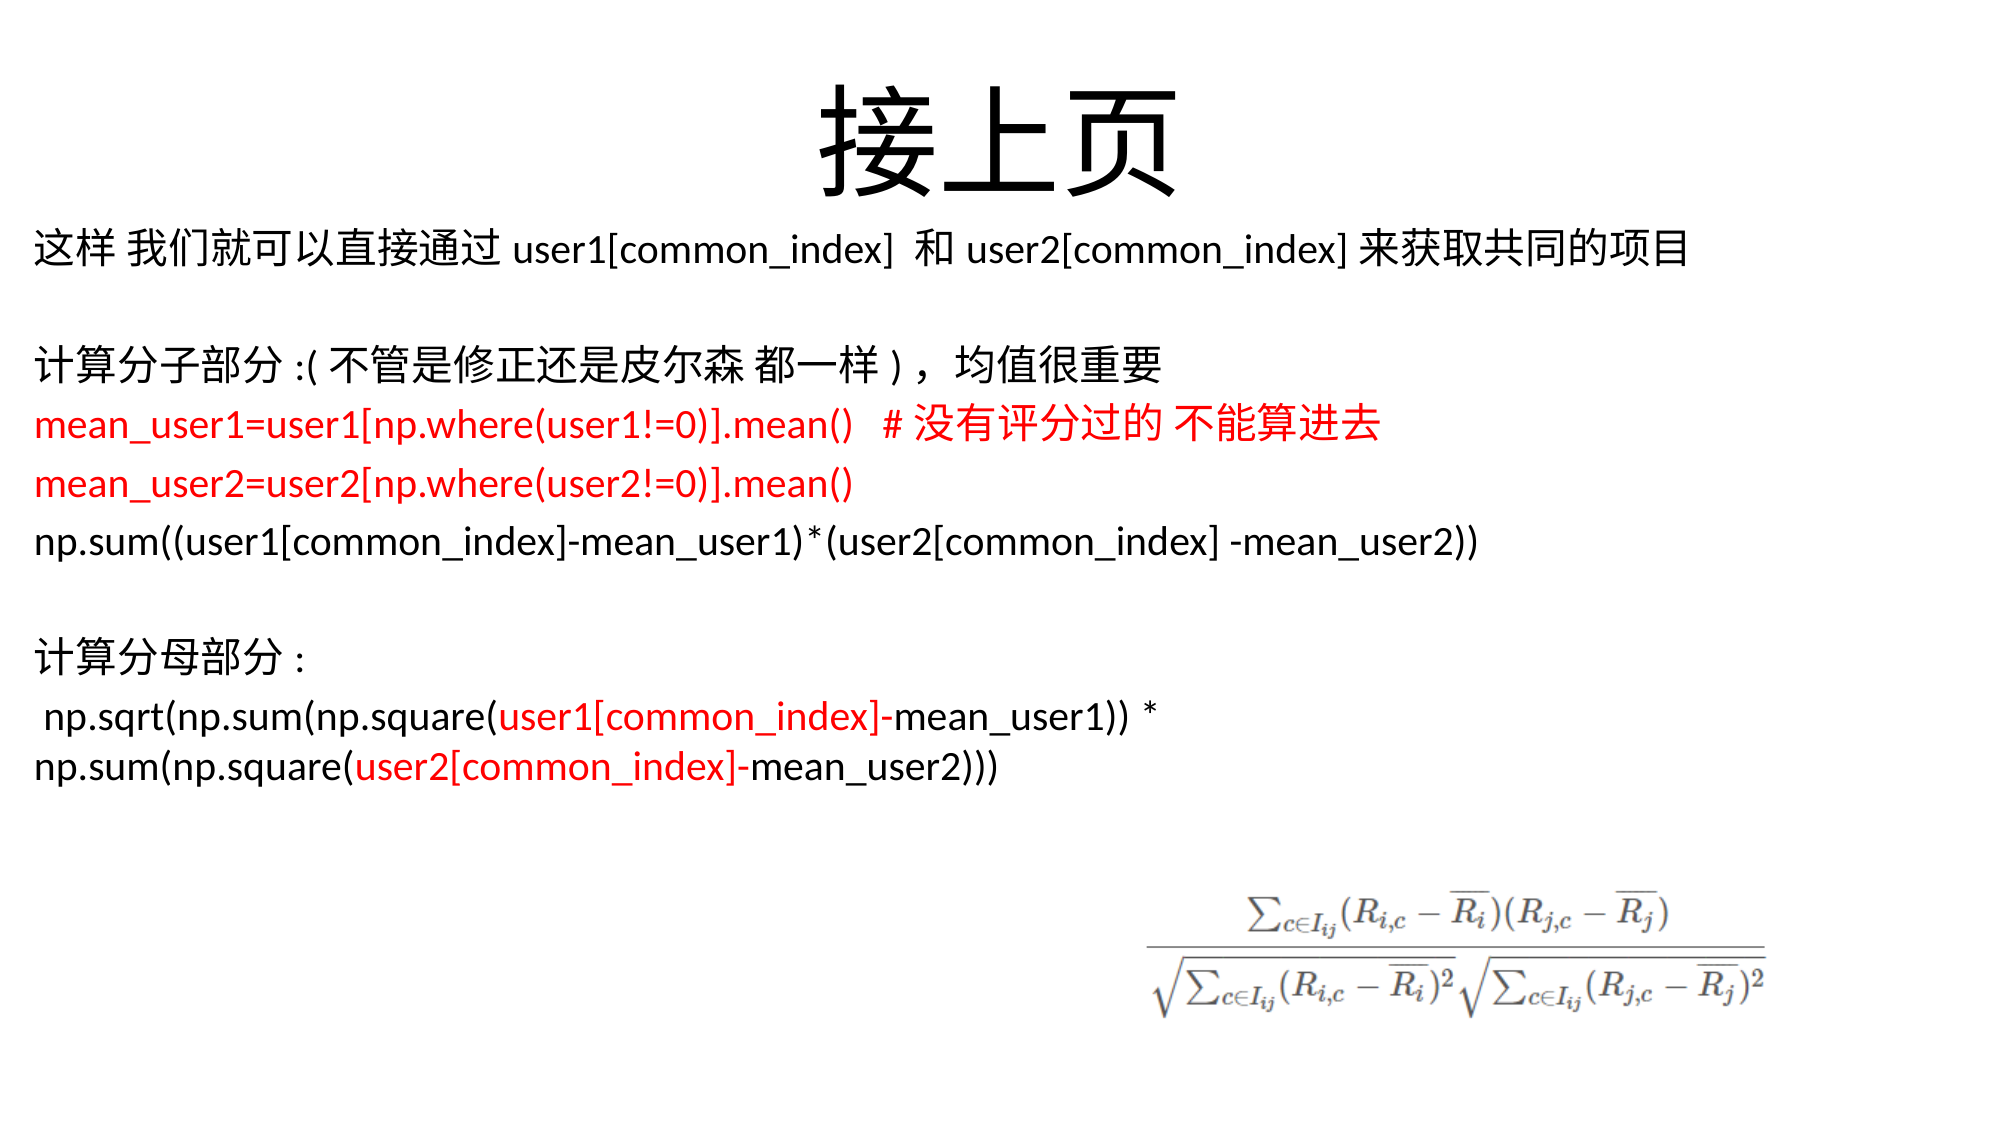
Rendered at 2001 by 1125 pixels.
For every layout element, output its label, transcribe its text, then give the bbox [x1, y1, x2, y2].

picture [1143, 854, 1855, 1057]
title 接上页 [99, 45, 1900, 233]
list 这样 我们就可以直接通过user1[common_index] 和user2[common_index]来获取共同的项目 计算分子部分:(不管是修正还是皮尔森 都一样)，均值很重要 mean_user1=user1[np.where(user1!=0)].mean() #没有评分过的 不能算进去 mean_user2=user2[np.where(user2!=0)].mean() np.sum((user1[common_index]-mean_user1)*(user2[common_index] -mean_user2)) 计算分母部分: np.sqrt(np.sum(np.square(user1[common_index]-mean_user1)) * np.sum(np.square(user2[common_index]-mean_user2))) [18, 214, 1852, 1057]
